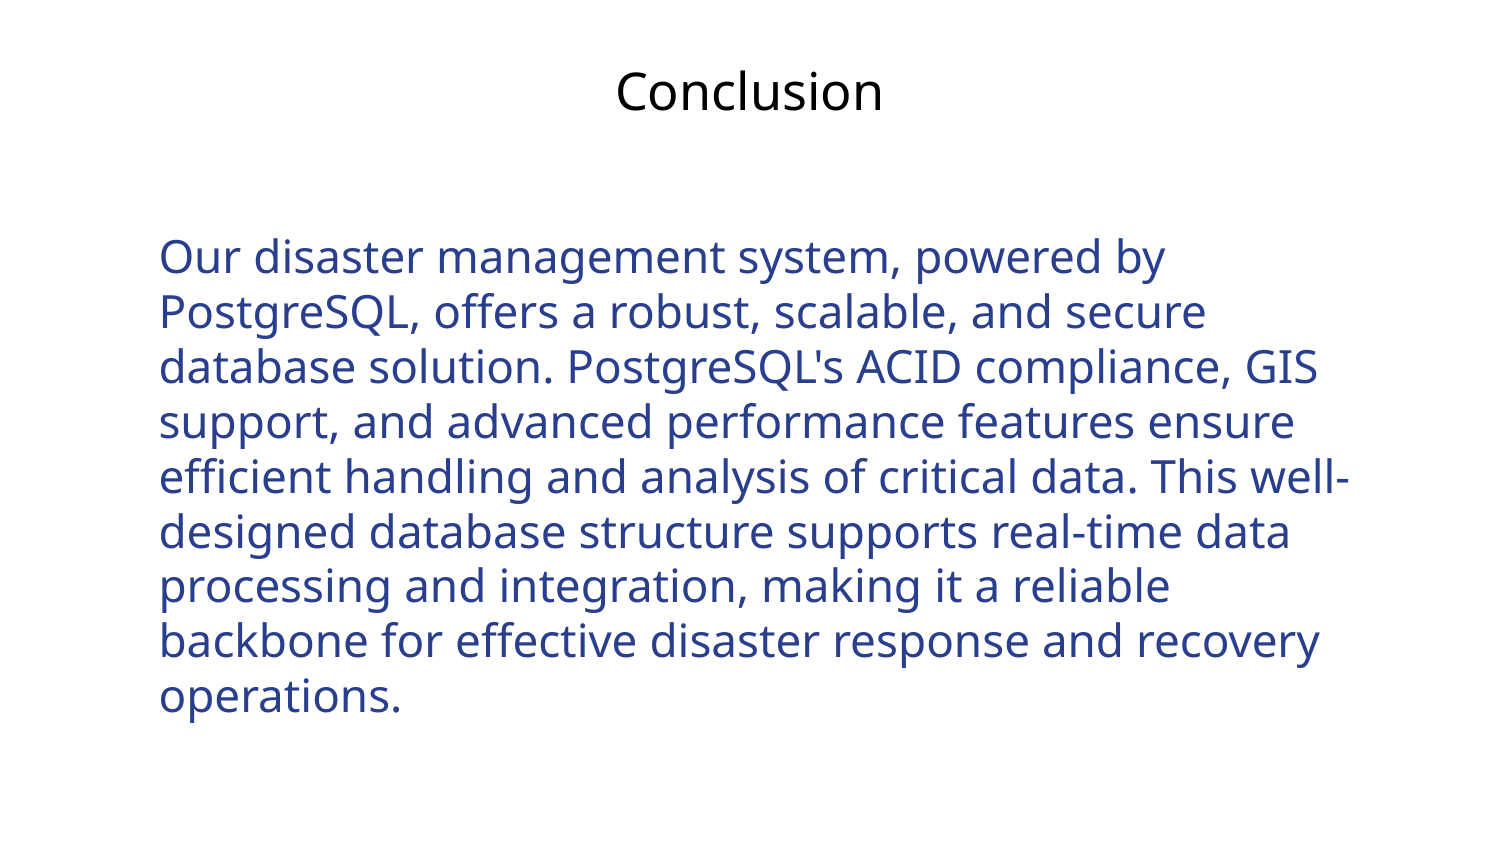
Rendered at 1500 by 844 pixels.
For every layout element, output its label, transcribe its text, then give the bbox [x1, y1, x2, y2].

text_box Our disaster management system, powered by PostgreSQL, offers a robust, scalable, and secure database solution. PostgreSQL's ACID compliance, GIS support, and advanced performance features ensure efficient handling and analysis of critical data. This well-designed database structure supports real-time data processing and integration, making it a reliable backbone for effective disaster response and recovery operations. [143, 212, 1389, 738]
title Conclusion [84, 47, 1416, 132]
